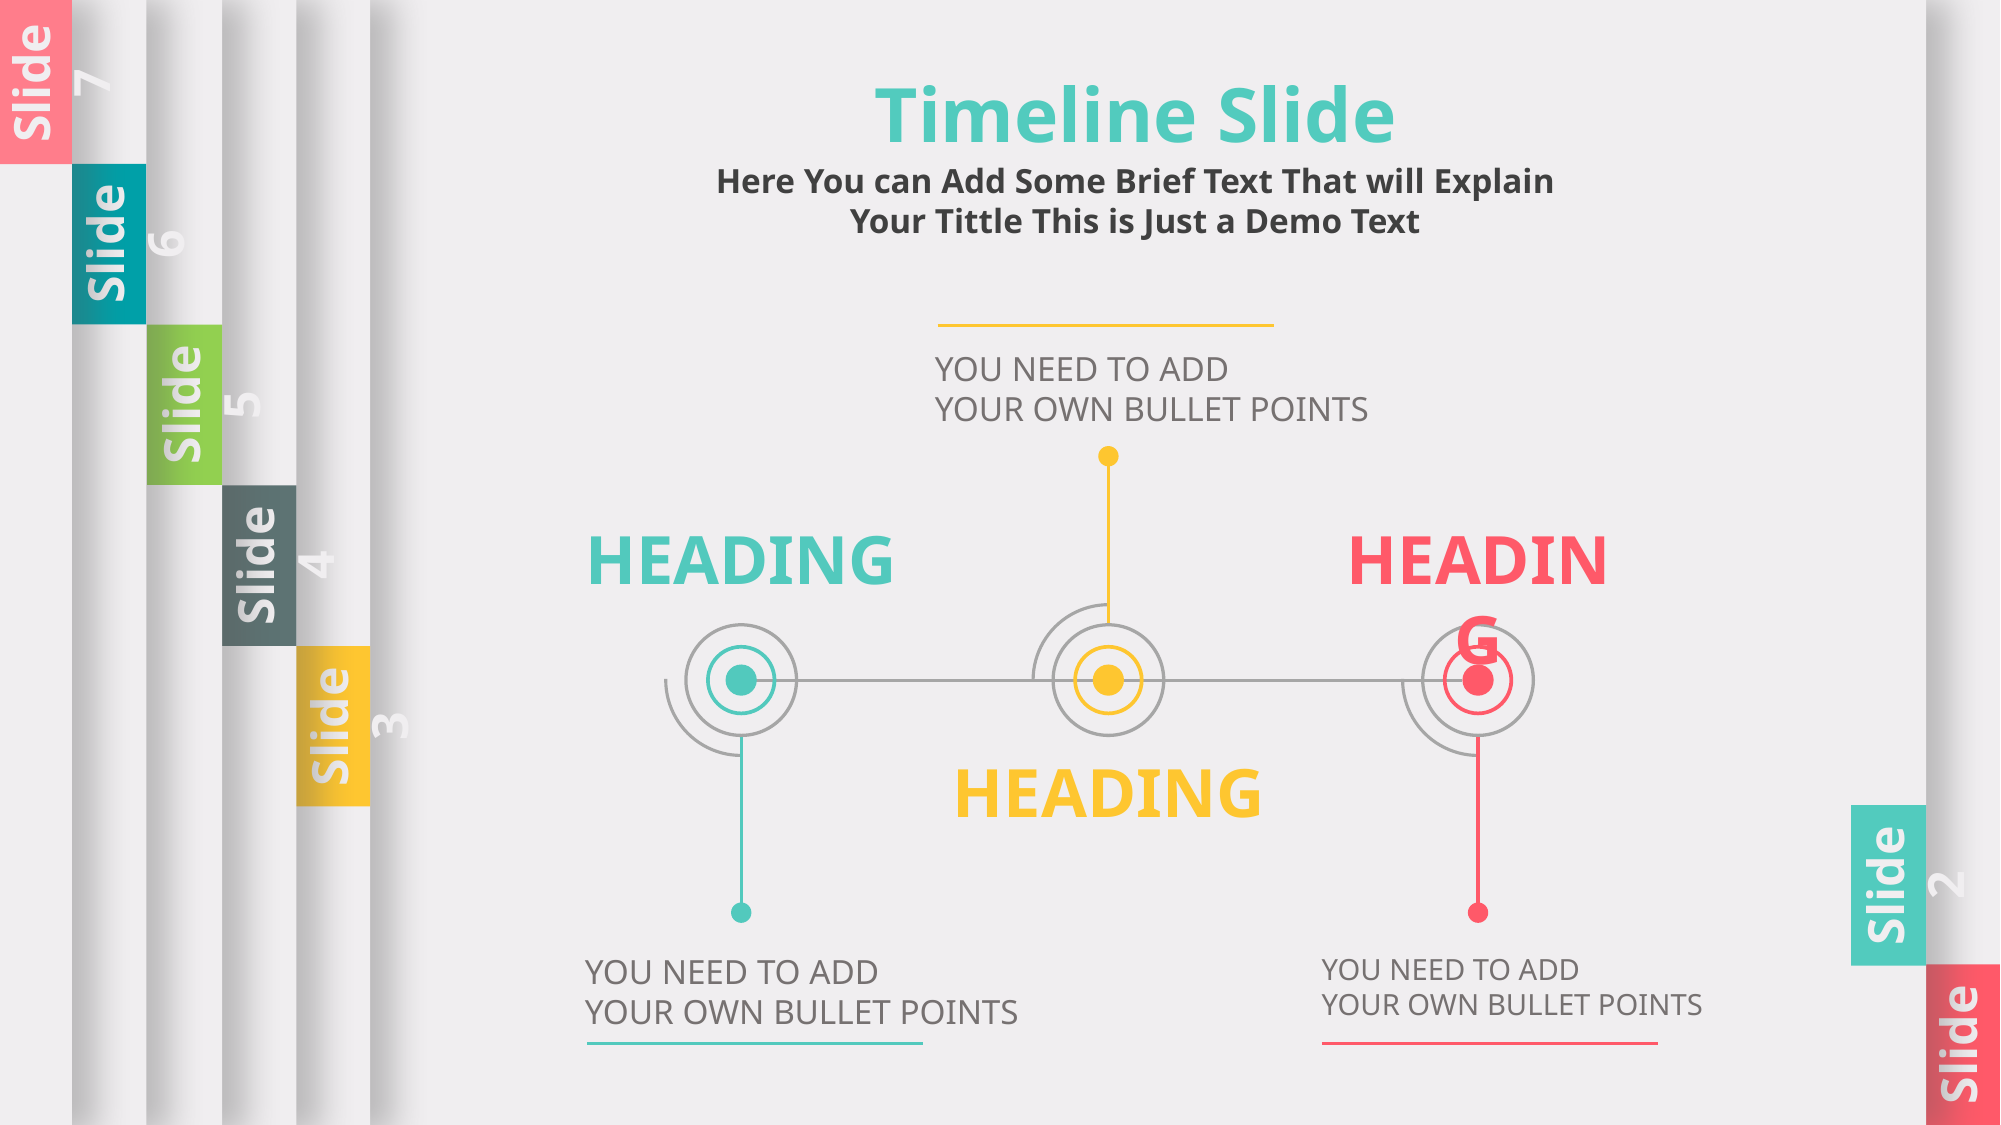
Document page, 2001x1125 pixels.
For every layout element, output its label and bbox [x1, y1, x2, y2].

text_box [223, 0, 297, 1125]
text_box [0, 0, 72, 1125]
text_box [147, 0, 223, 1125]
text_box [371, 0, 1927, 1125]
text_box [684, 60, 1587, 249]
text_box [297, 0, 371, 1125]
text_box [1927, 0, 2000, 1125]
text_box [72, 0, 147, 1125]
